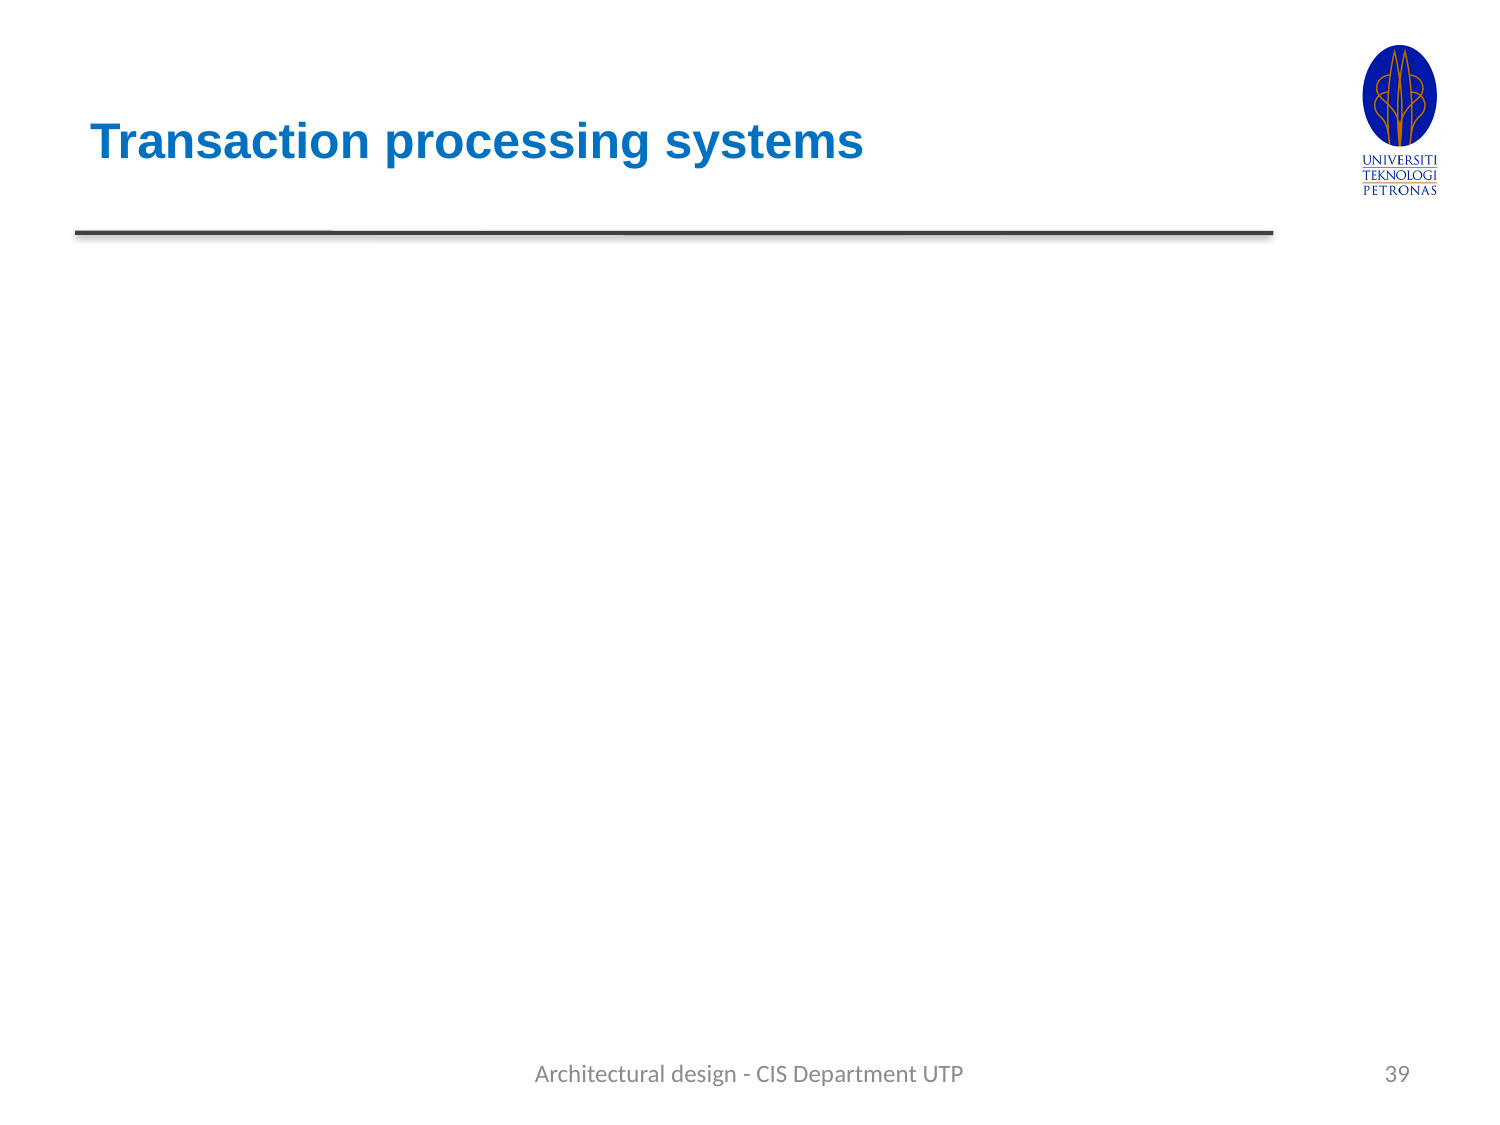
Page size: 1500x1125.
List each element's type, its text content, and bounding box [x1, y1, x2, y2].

title Transaction processing systems [74, 44, 1272, 233]
footer Architectural design - CIS Department UTP [512, 1042, 988, 1103]
picture [1299, 45, 1500, 195]
slide_number 39 [1074, 1042, 1425, 1103]
